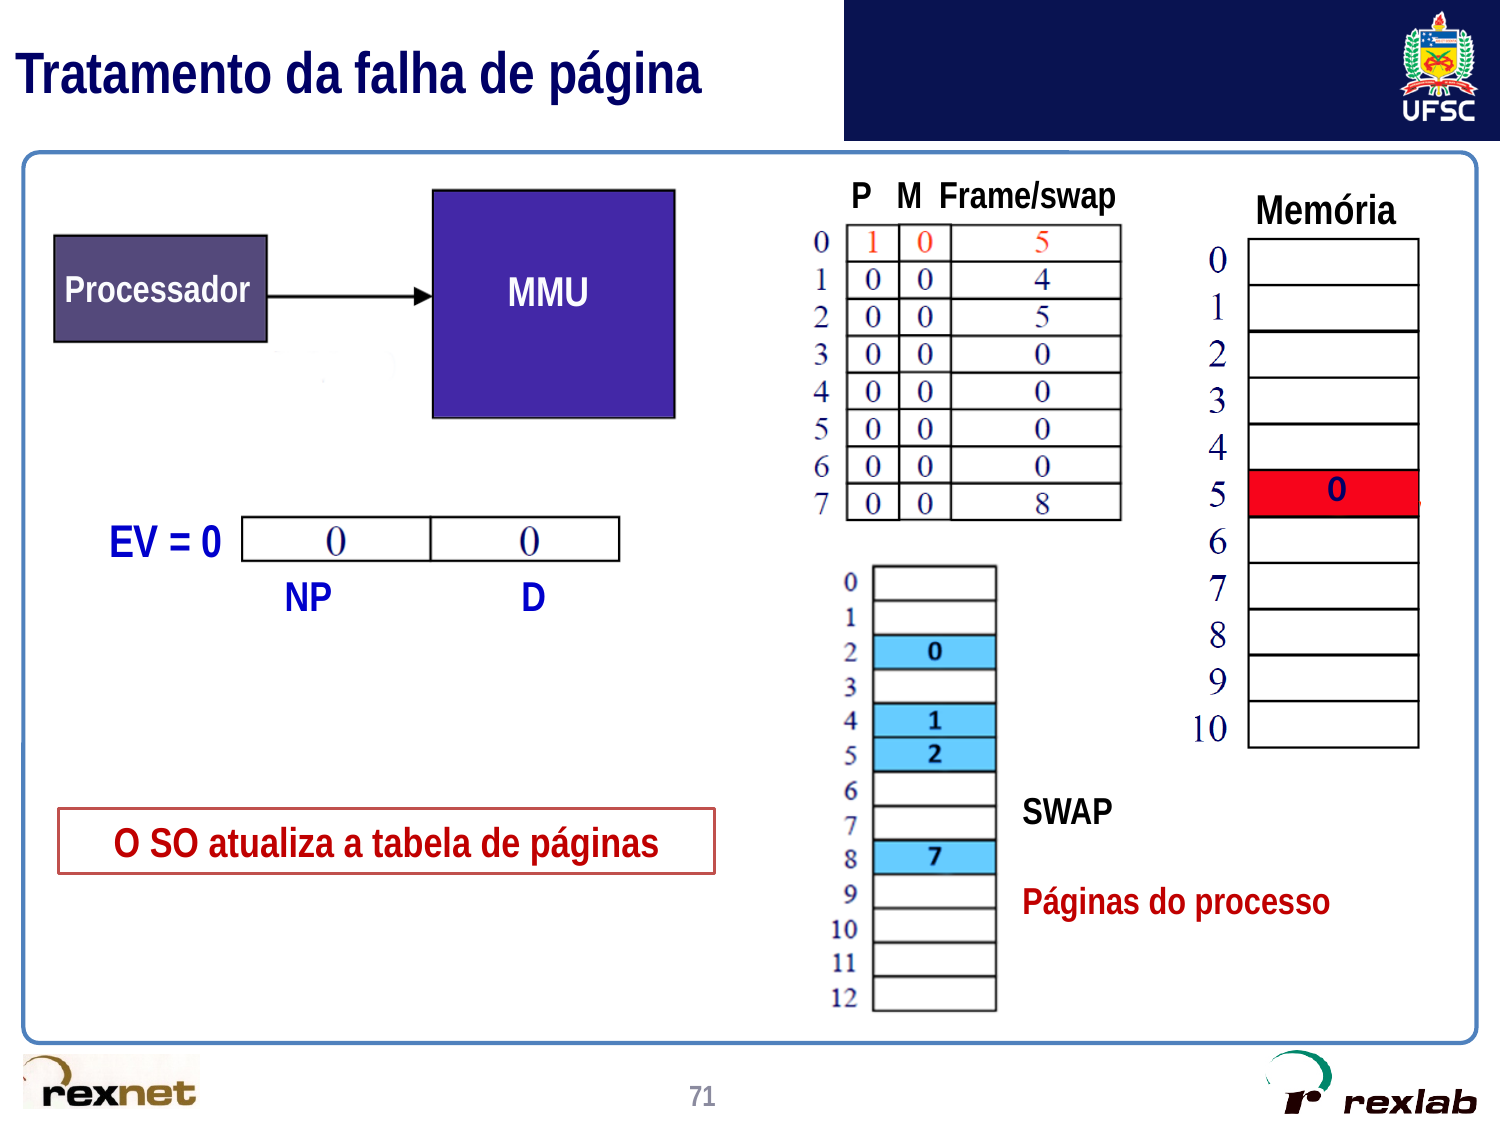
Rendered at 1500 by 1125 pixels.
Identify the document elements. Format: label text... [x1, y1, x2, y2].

text_box Memória [1240, 175, 1412, 232]
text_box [93, 503, 633, 629]
text_box O SO atualiza a tabela de páginas [56, 806, 717, 875]
title Tratamento da falha de página [0, 0, 844, 141]
slide_number 71 [527, 1065, 878, 1125]
picture [23, 1054, 200, 1109]
picture [844, 0, 1500, 141]
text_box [46, 175, 687, 434]
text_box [808, 163, 1135, 528]
picture [1265, 1049, 1477, 1114]
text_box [820, 550, 1384, 1027]
picture [1195, 234, 1421, 751]
